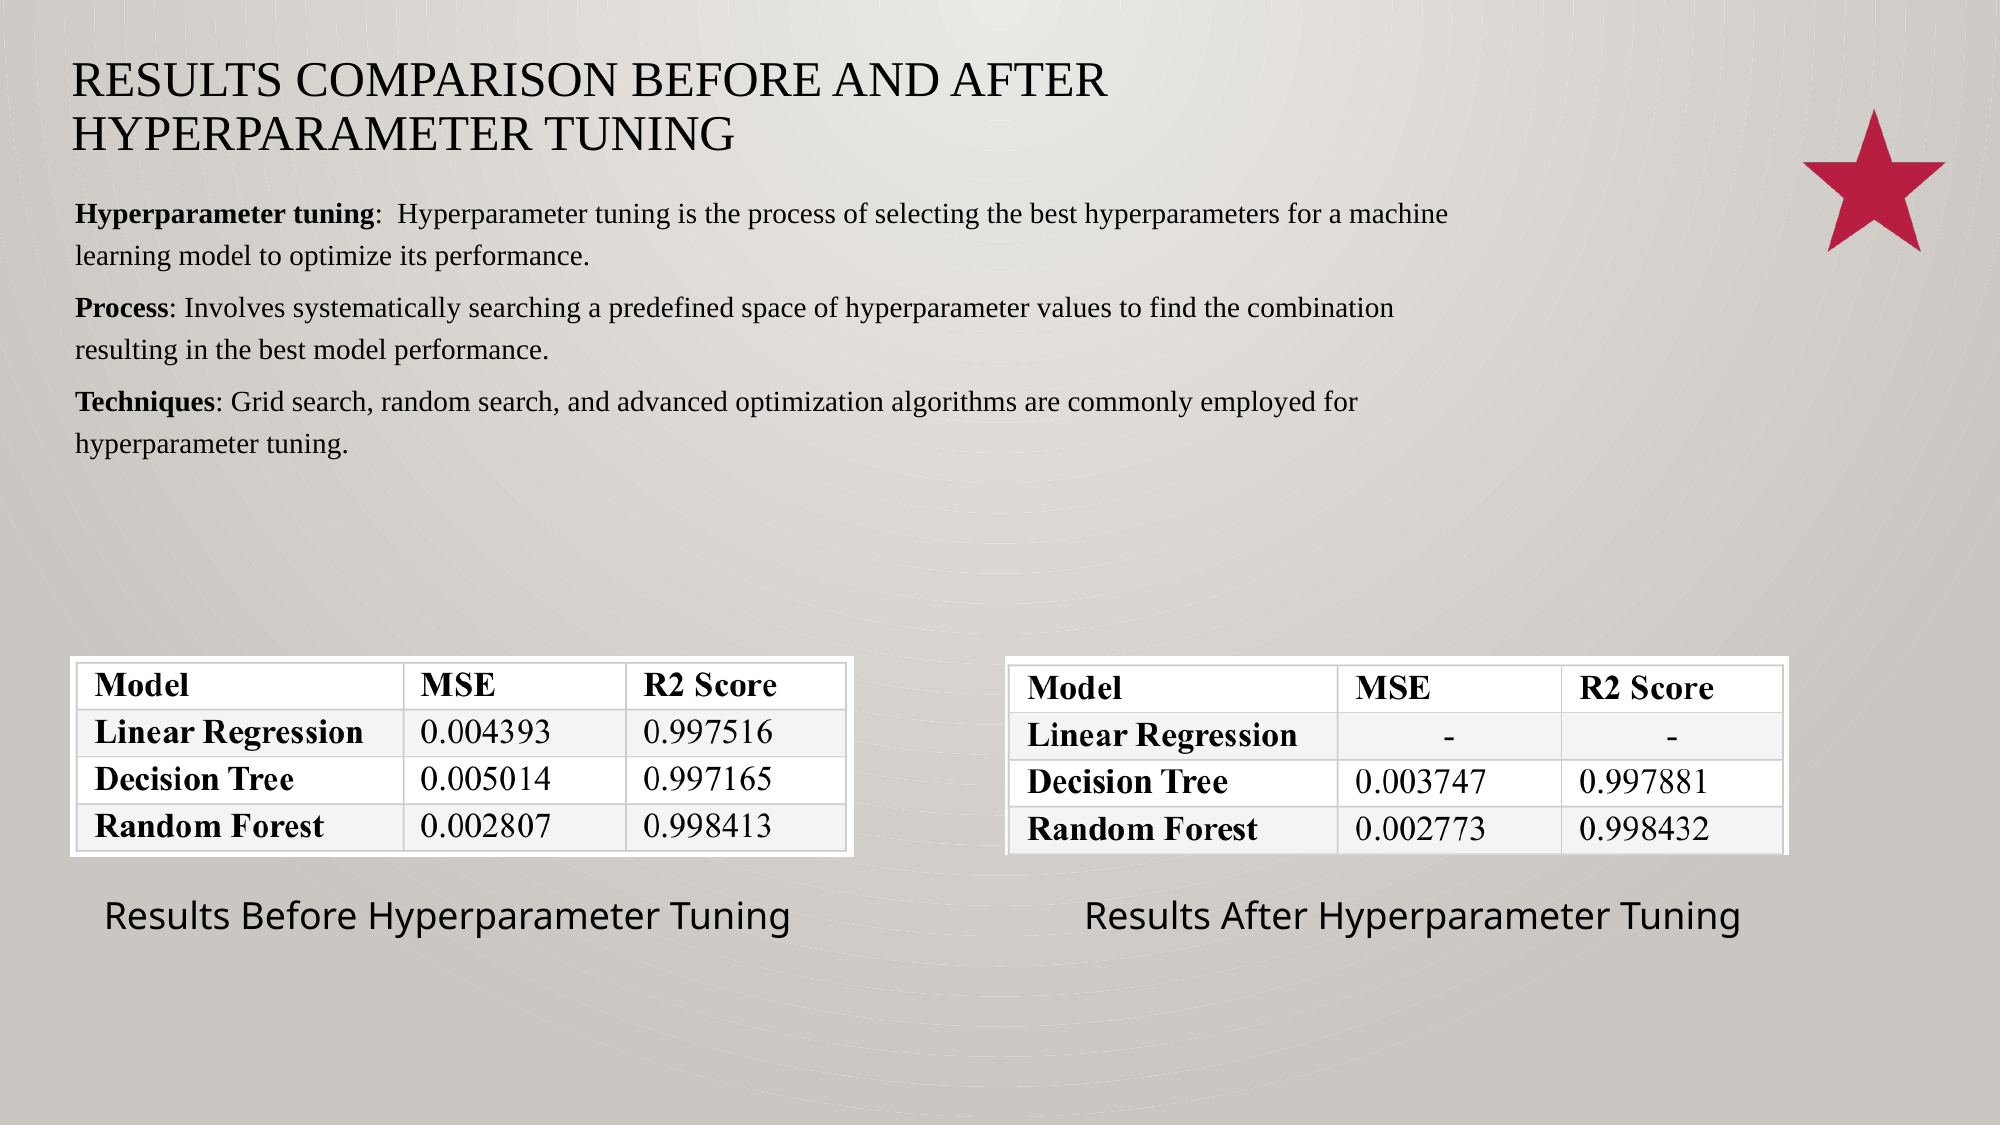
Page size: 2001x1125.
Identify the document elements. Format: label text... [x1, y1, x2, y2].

title Results comparison before and after hyperparameter tuning [56, 46, 1218, 181]
text_box Results Before Hyperparameter Tuning [88, 884, 807, 945]
picture [70, 656, 854, 857]
text_box Results After Hyperparameter Tuning [1069, 884, 1757, 945]
picture [1787, 93, 1960, 266]
list Hyperparameter tuning: Hyperparameter tuning is the process of selecting the best hyperparameters for a machine learning model to optimize its performance. Process: Involves systematically searching a predefined space of hyperparameter values to find the combination resulting in the best model performance. Techniques: Grid search, random search, and advanced optimization algorithms are commonly employed for hyperparameter tuning. [0, 179, 1488, 534]
picture [1005, 656, 1789, 855]
